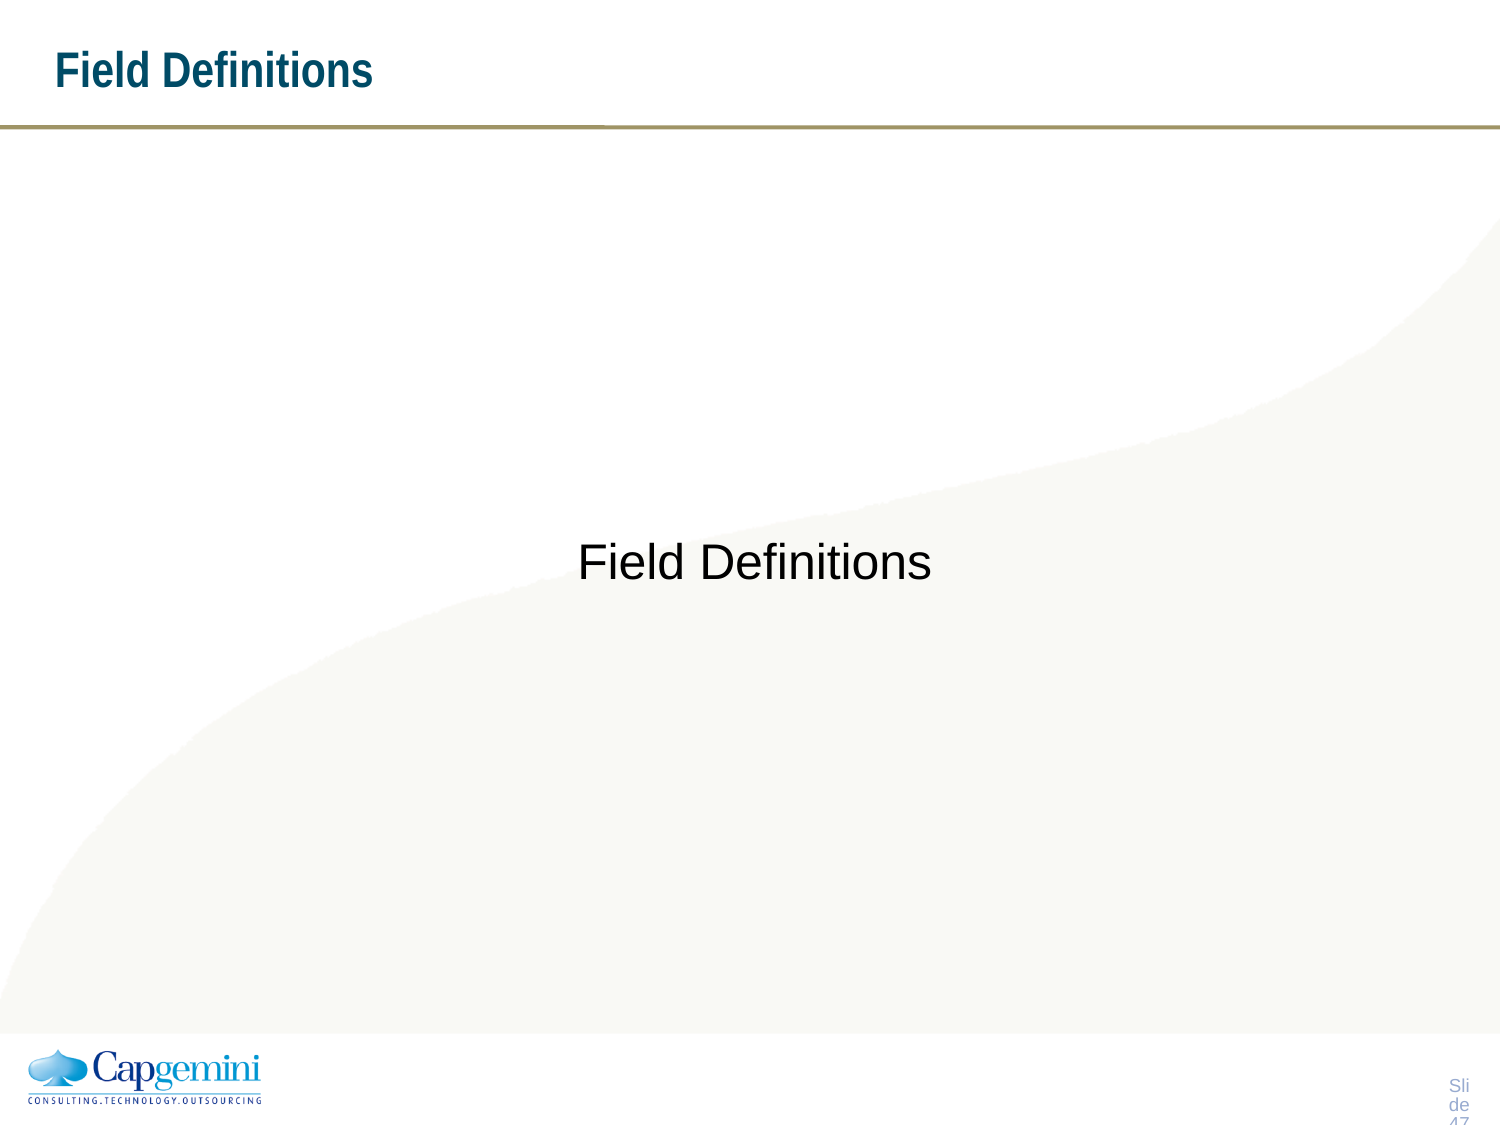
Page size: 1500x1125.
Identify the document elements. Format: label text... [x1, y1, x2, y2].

slide_number Slide 46 [1438, 1094, 1478, 1117]
picture [0, 130, 1500, 1125]
picture [0, 0, 1500, 125]
list Field Definitions [39, 207, 1470, 1006]
title Field Definitions [39, 22, 1470, 113]
